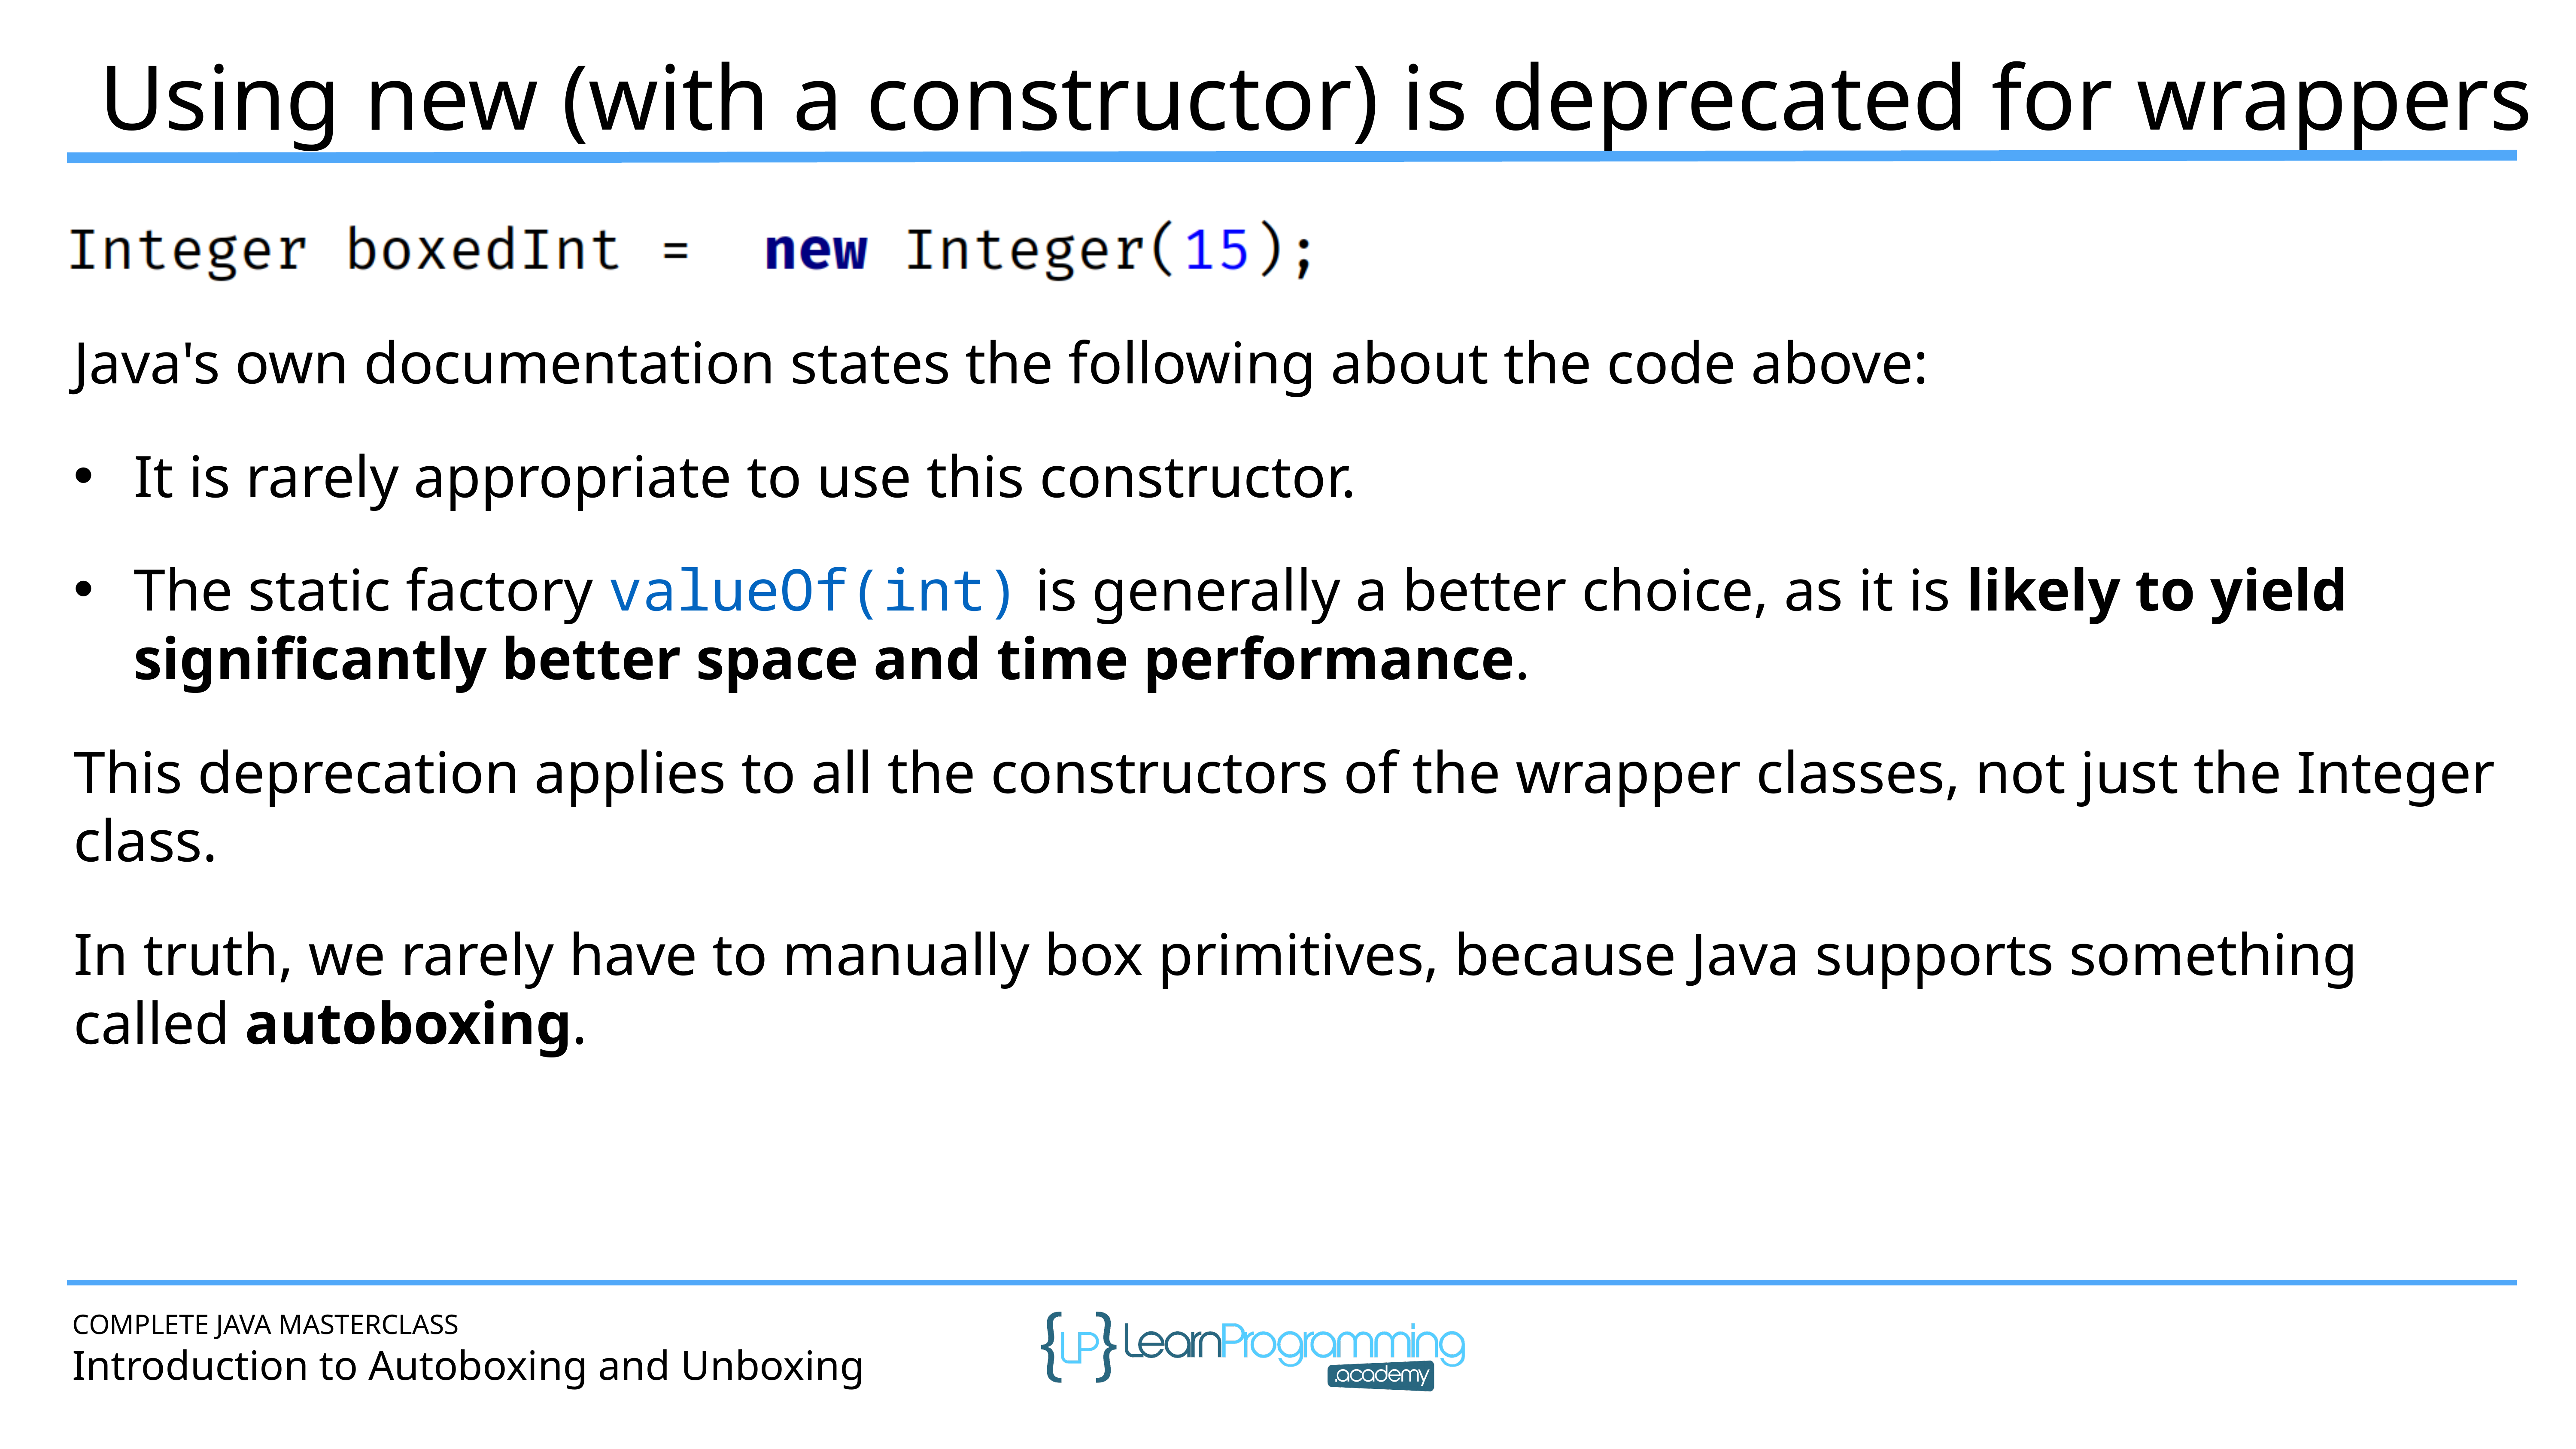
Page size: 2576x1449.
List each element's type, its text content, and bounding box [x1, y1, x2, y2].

picture [67, 211, 1314, 287]
text_box COMPLETE JAVA MASTERCLASS Introduction to Autoboxing and Unboxing [67, 1302, 1030, 1394]
picture [1032, 1302, 1477, 1400]
text_box Using new (with a constructor) is deprecated for wrappers [94, 35, 2538, 153]
text_box Java's own documentation states the following about the code above: It is rarely appropriate to use this constructor. The static factory valueOf(int) is generally a better choice, as it is likely to yield significantly better space and time performance. This deprecation applies to all the constructors of the wrapper classes, not just the Integer class. In truth, we rarely have to manually box primitives, because Java supports something called autoboxing. [67, 323, 2517, 1282]
